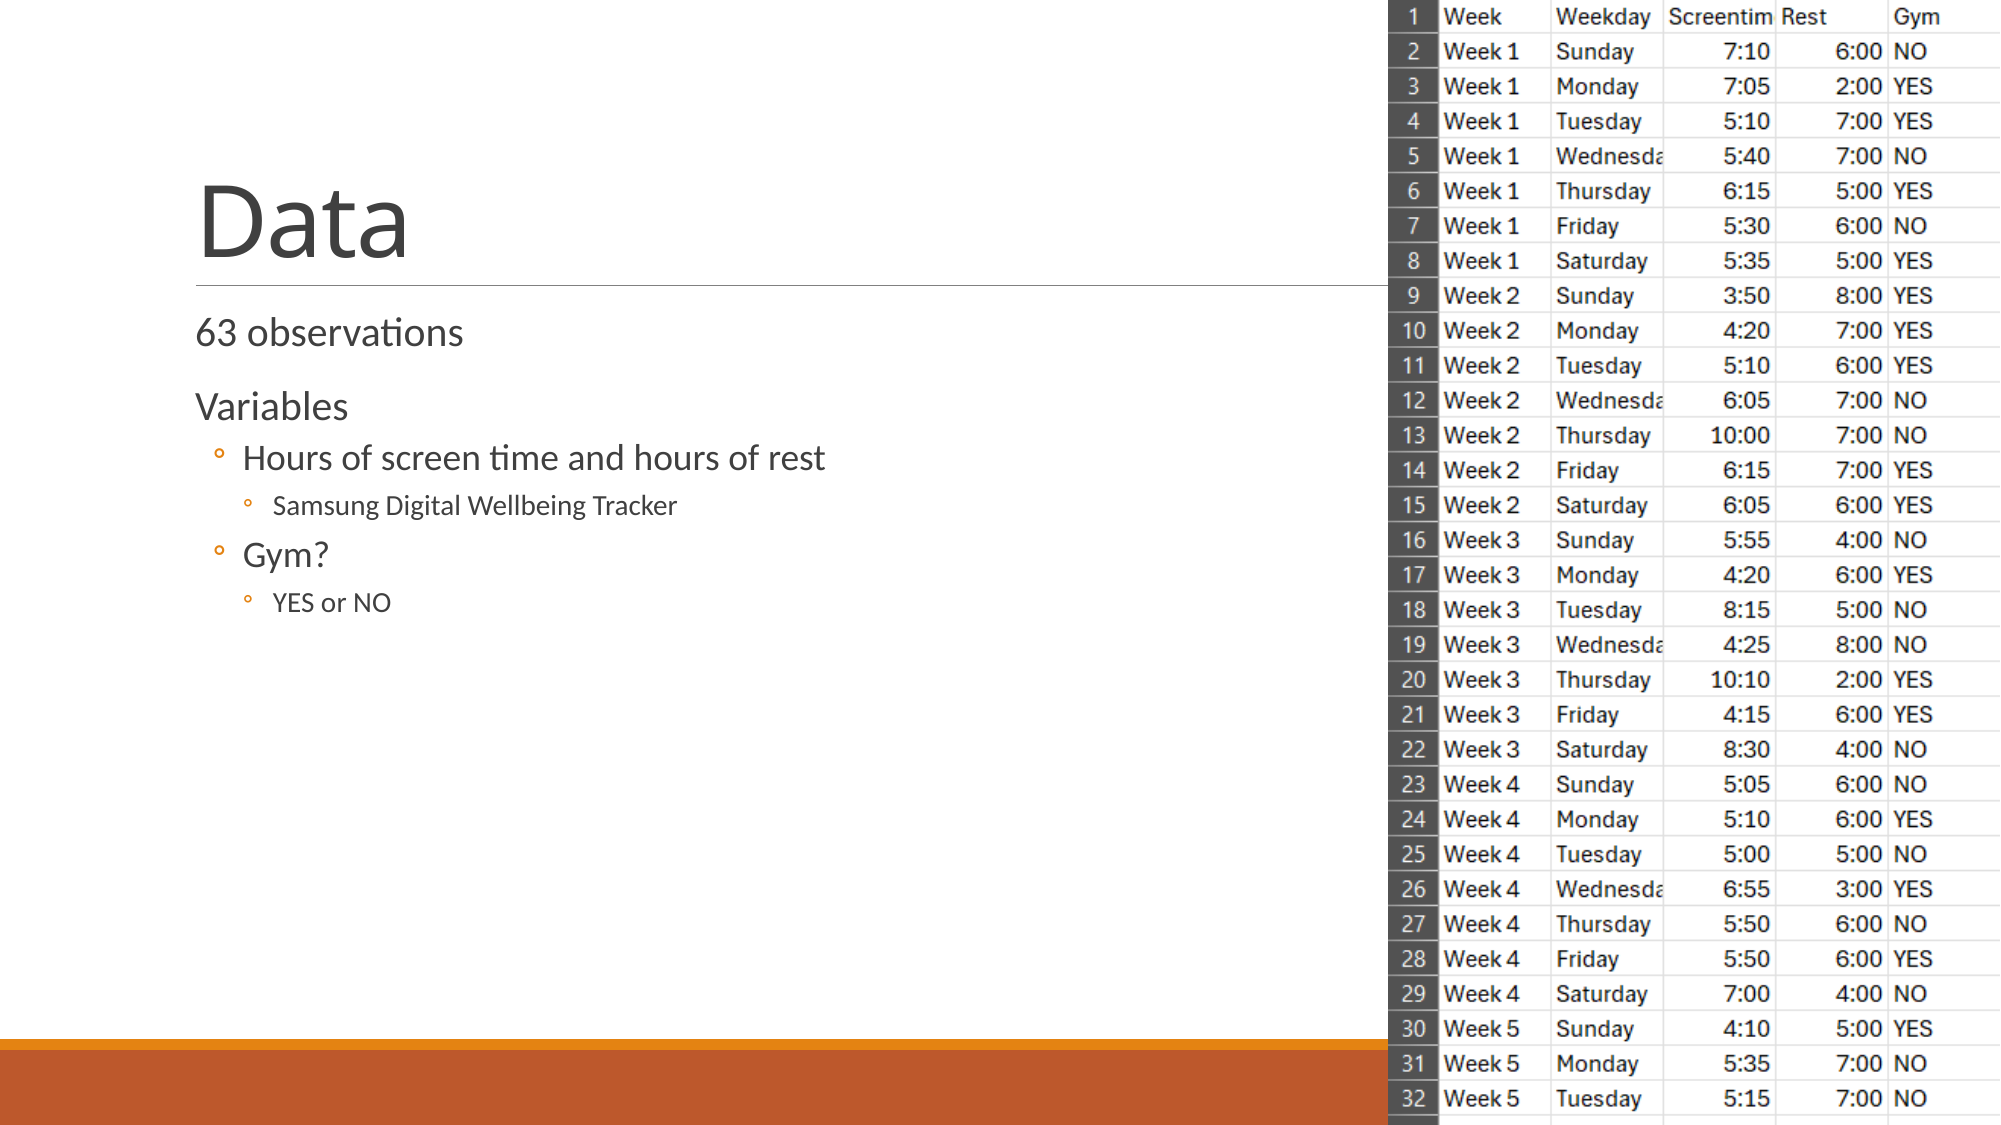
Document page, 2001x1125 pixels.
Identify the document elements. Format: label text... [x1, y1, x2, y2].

picture [1388, 0, 2000, 1125]
title Data [180, 47, 1385, 285]
list 63 observations Variables Hours of screen time and hours of rest Samsung Digital Wellbeing Tracker Gym? YES or NO [180, 302, 1385, 963]
